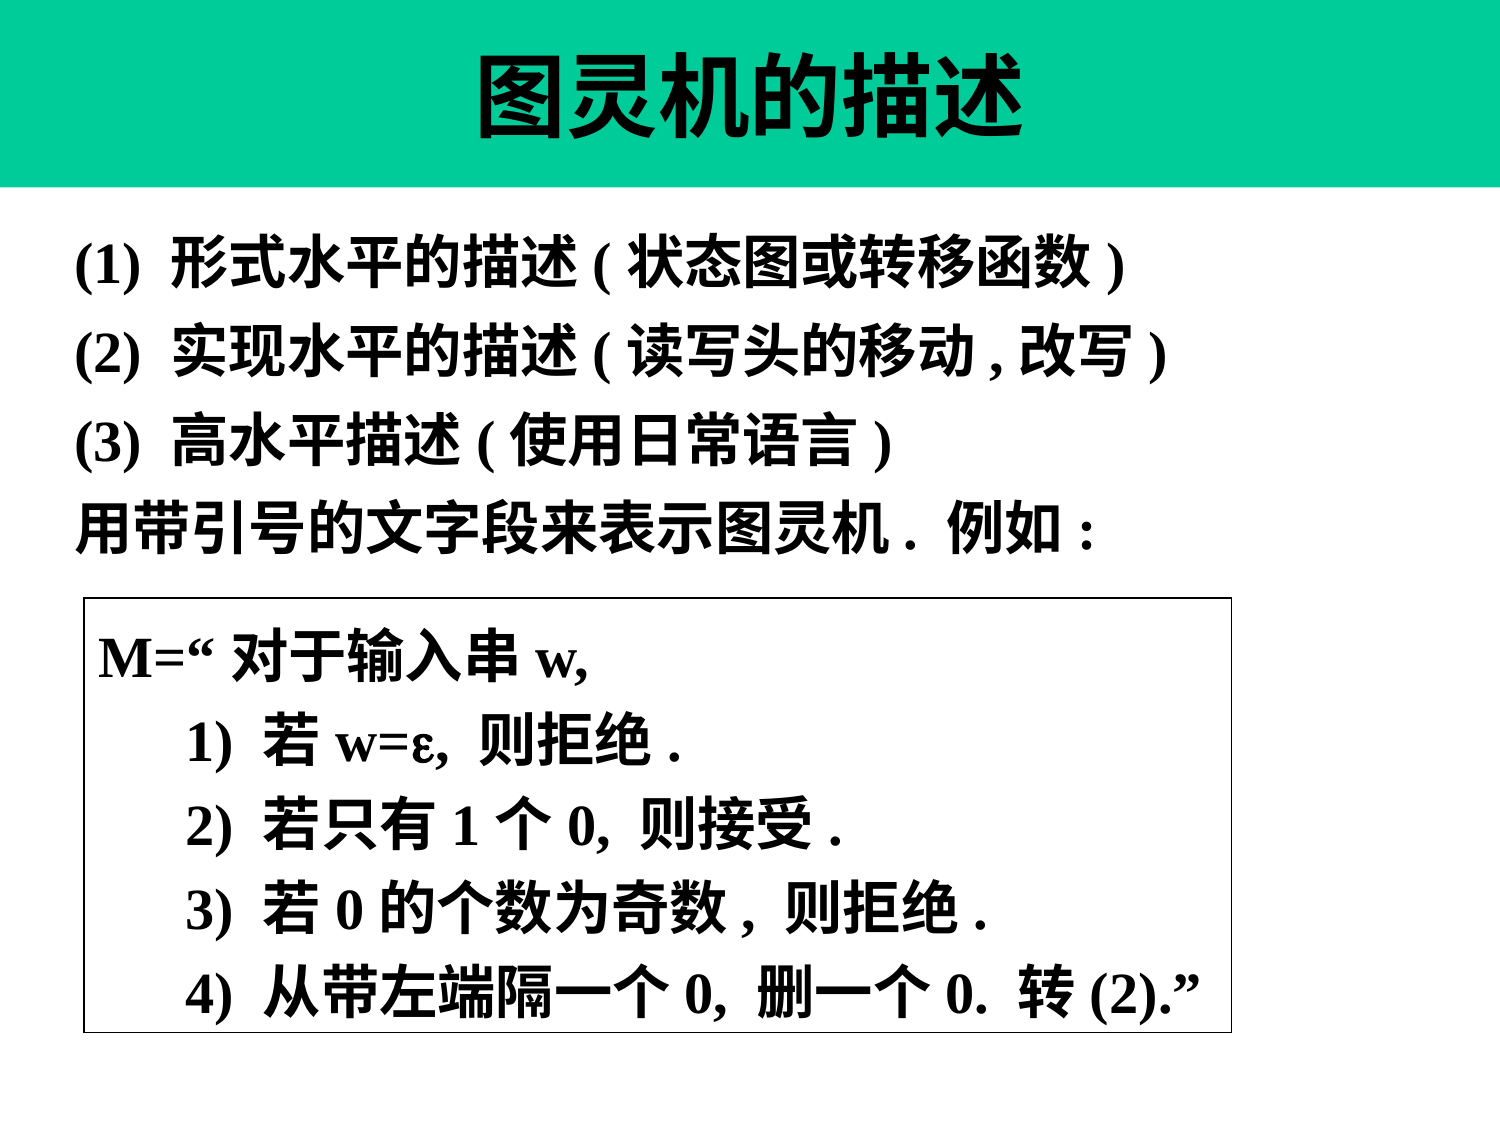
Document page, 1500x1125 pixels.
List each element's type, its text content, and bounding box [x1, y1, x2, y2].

text_box M=“对于输入串w, 1) 若w=, 则拒绝. 2) 若只有1个0, 则接受. 3) 若0的个数为奇数, 则拒绝. 4) 从带左端隔一个0, 删一个0. 转(2).” [83, 597, 1232, 1033]
text_box (1) 形式水平的描述(状态图或转移函数) (2) 实现水平的描述(读写头的移动,改写) (3) 高水平描述(使用日常语言) 用带引号的文字段来表示图灵机. 例如: [59, 211, 1183, 569]
title 图灵机的描述 [0, 0, 1500, 188]
